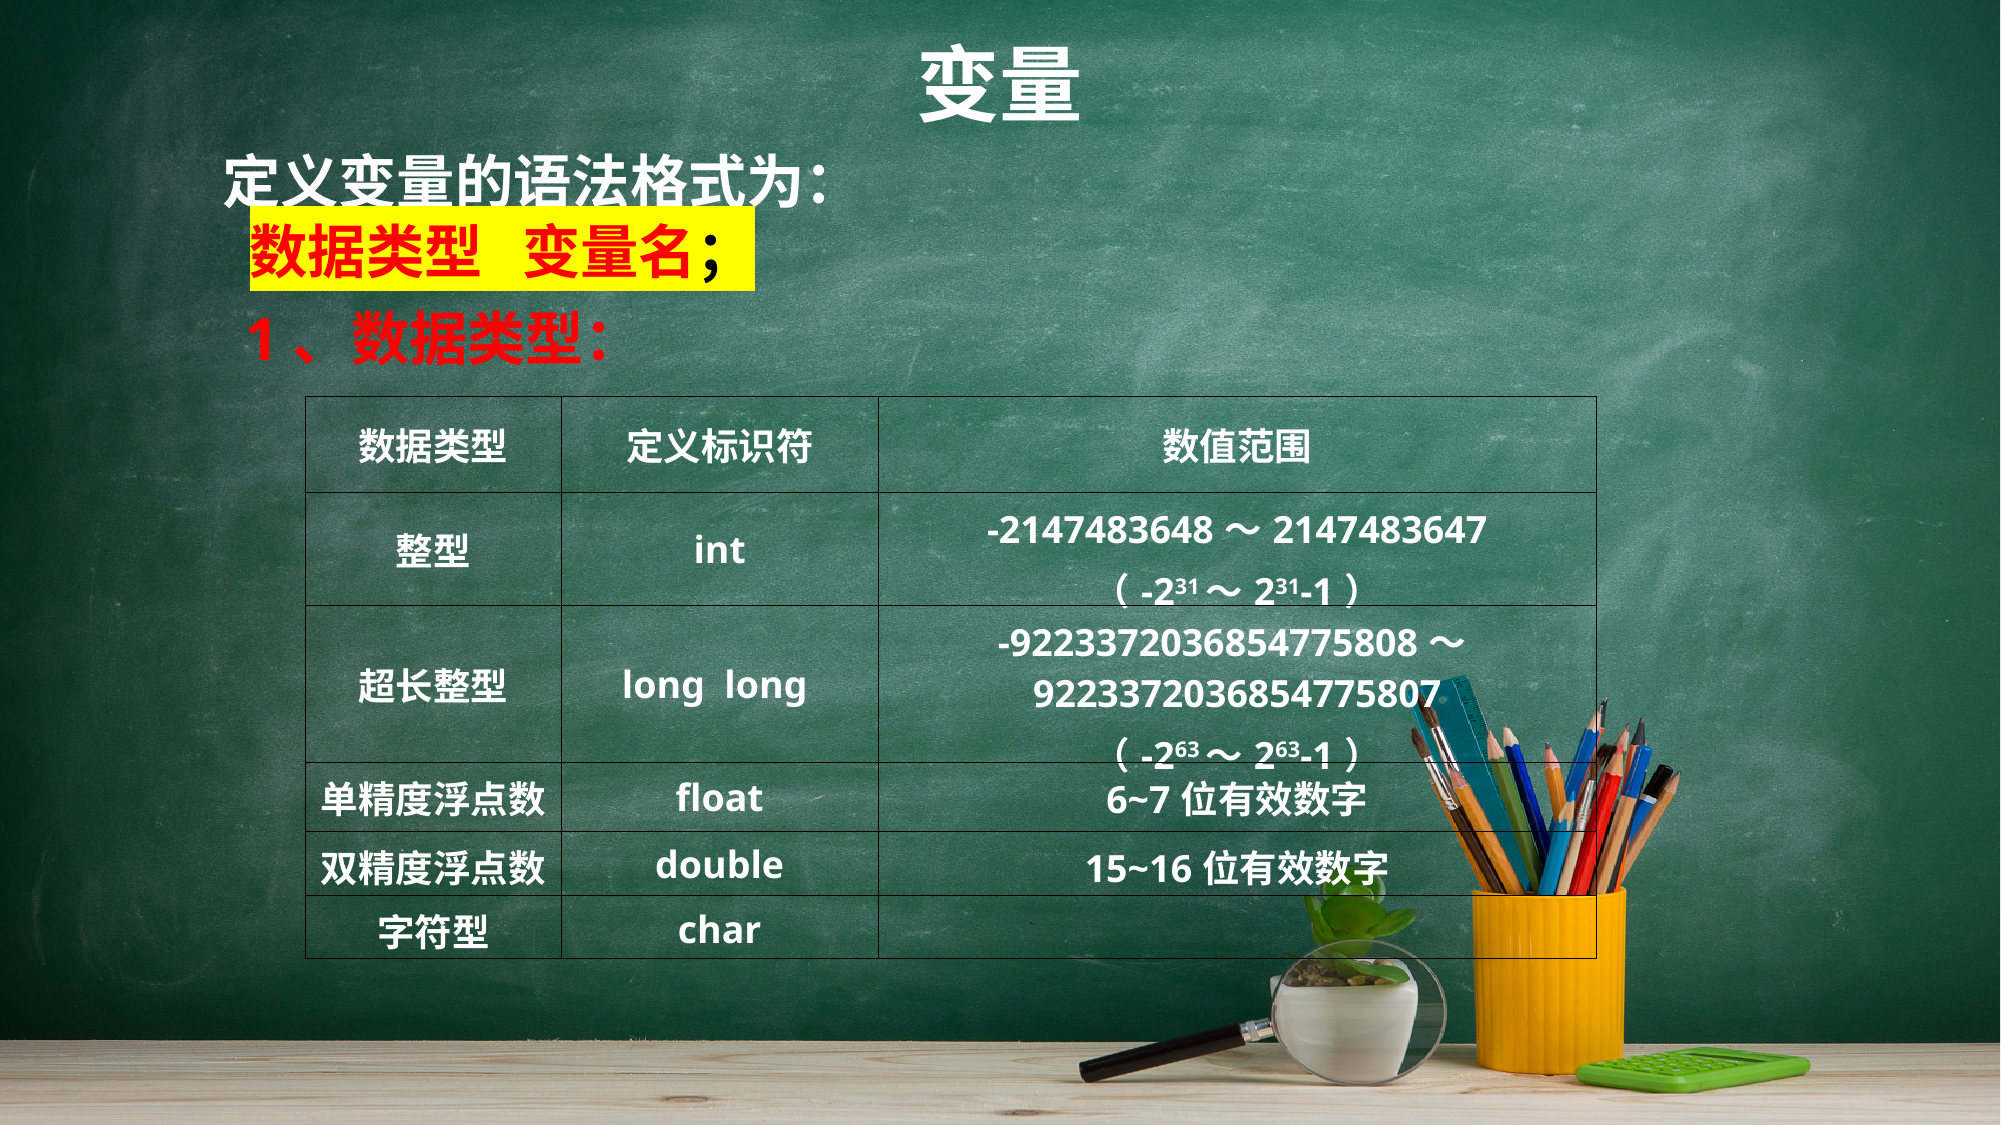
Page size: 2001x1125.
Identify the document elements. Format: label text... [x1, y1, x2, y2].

table_cell char [562, 896, 878, 958]
text_box 1、数据类型： [230, 294, 645, 380]
table_cell 整型 [306, 493, 561, 605]
table_cell int [562, 493, 878, 605]
table_cell 6~7位有效数字 [879, 763, 1596, 831]
table_cell double [562, 832, 878, 895]
table_cell 单精度浮点数 [306, 763, 561, 831]
table_header 定义标识符 [562, 397, 878, 492]
text_box 变量 [299, 0, 1701, 176]
picture [0, 0, 2001, 1125]
table_cell 字符型 [306, 896, 561, 958]
table_cell 超长整型 [306, 606, 561, 762]
text_box 定义变量的语法格式为： 数据类型 变量名； [207, 138, 1296, 293]
table_header 数据类型 [306, 397, 561, 492]
table_cell [879, 896, 1596, 958]
table_cell 双精度浮点数 [306, 832, 561, 895]
table_cell -9223372036854775808～9223372036854775807 （-263～263-1） [879, 606, 1596, 762]
table_cell -2147483648～2147483647 （-231～231-1） [879, 493, 1596, 605]
table_header 数值范围 [879, 397, 1596, 492]
table_cell float [562, 763, 878, 831]
table_cell long long [562, 606, 878, 762]
table_cell 15~16位有效数字 [879, 832, 1596, 895]
